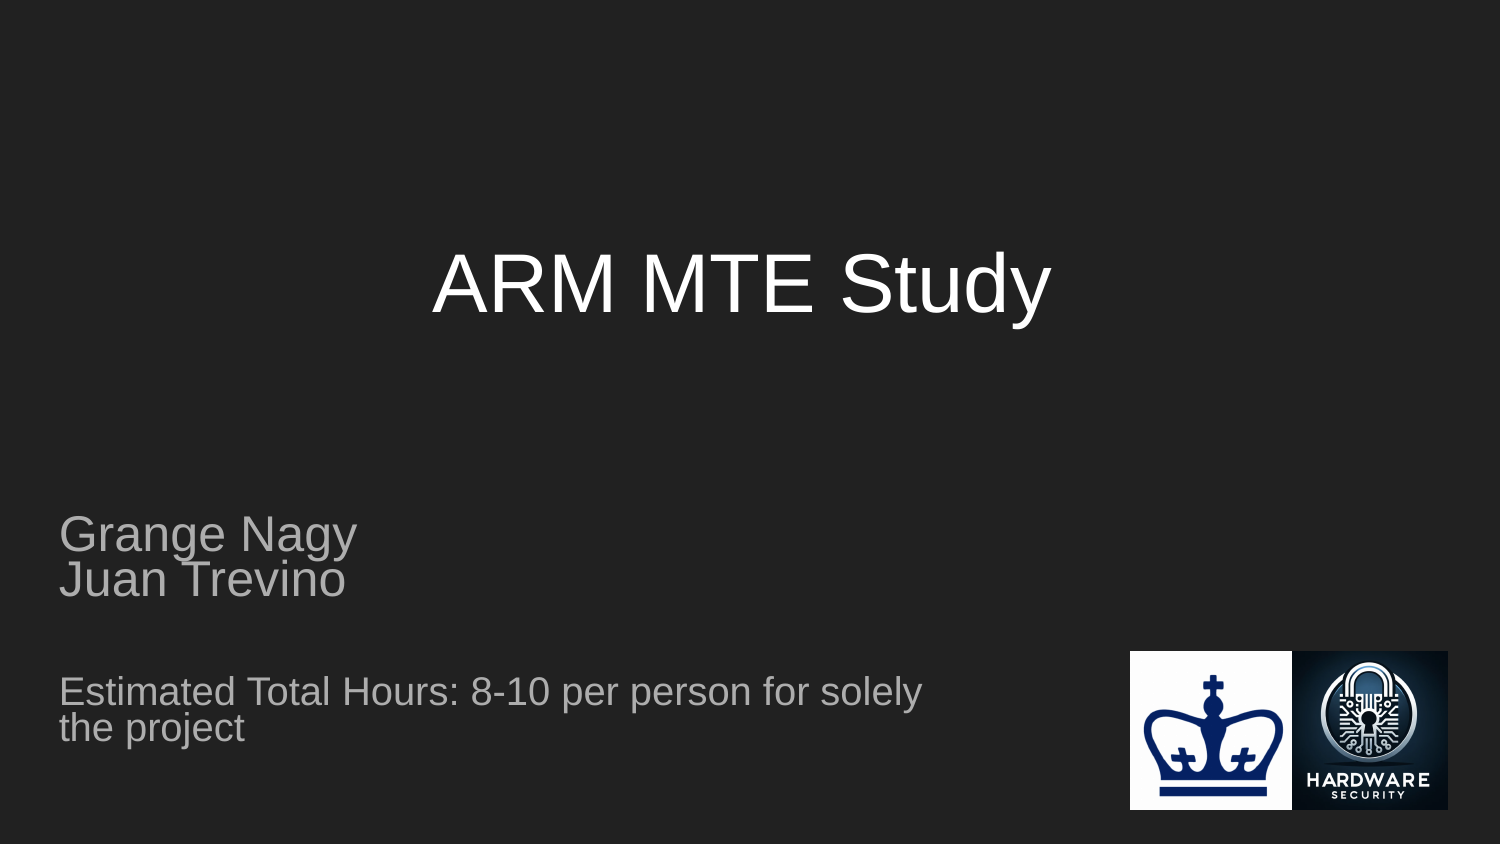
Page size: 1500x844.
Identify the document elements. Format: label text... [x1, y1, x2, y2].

subtitle Grange Nagy Juan Trevino Estimated Total Hours: 8-10 per person for solely the project [43, 500, 1442, 800]
title ARM MTE Study [43, 151, 1442, 346]
picture [1130, 651, 1448, 810]
